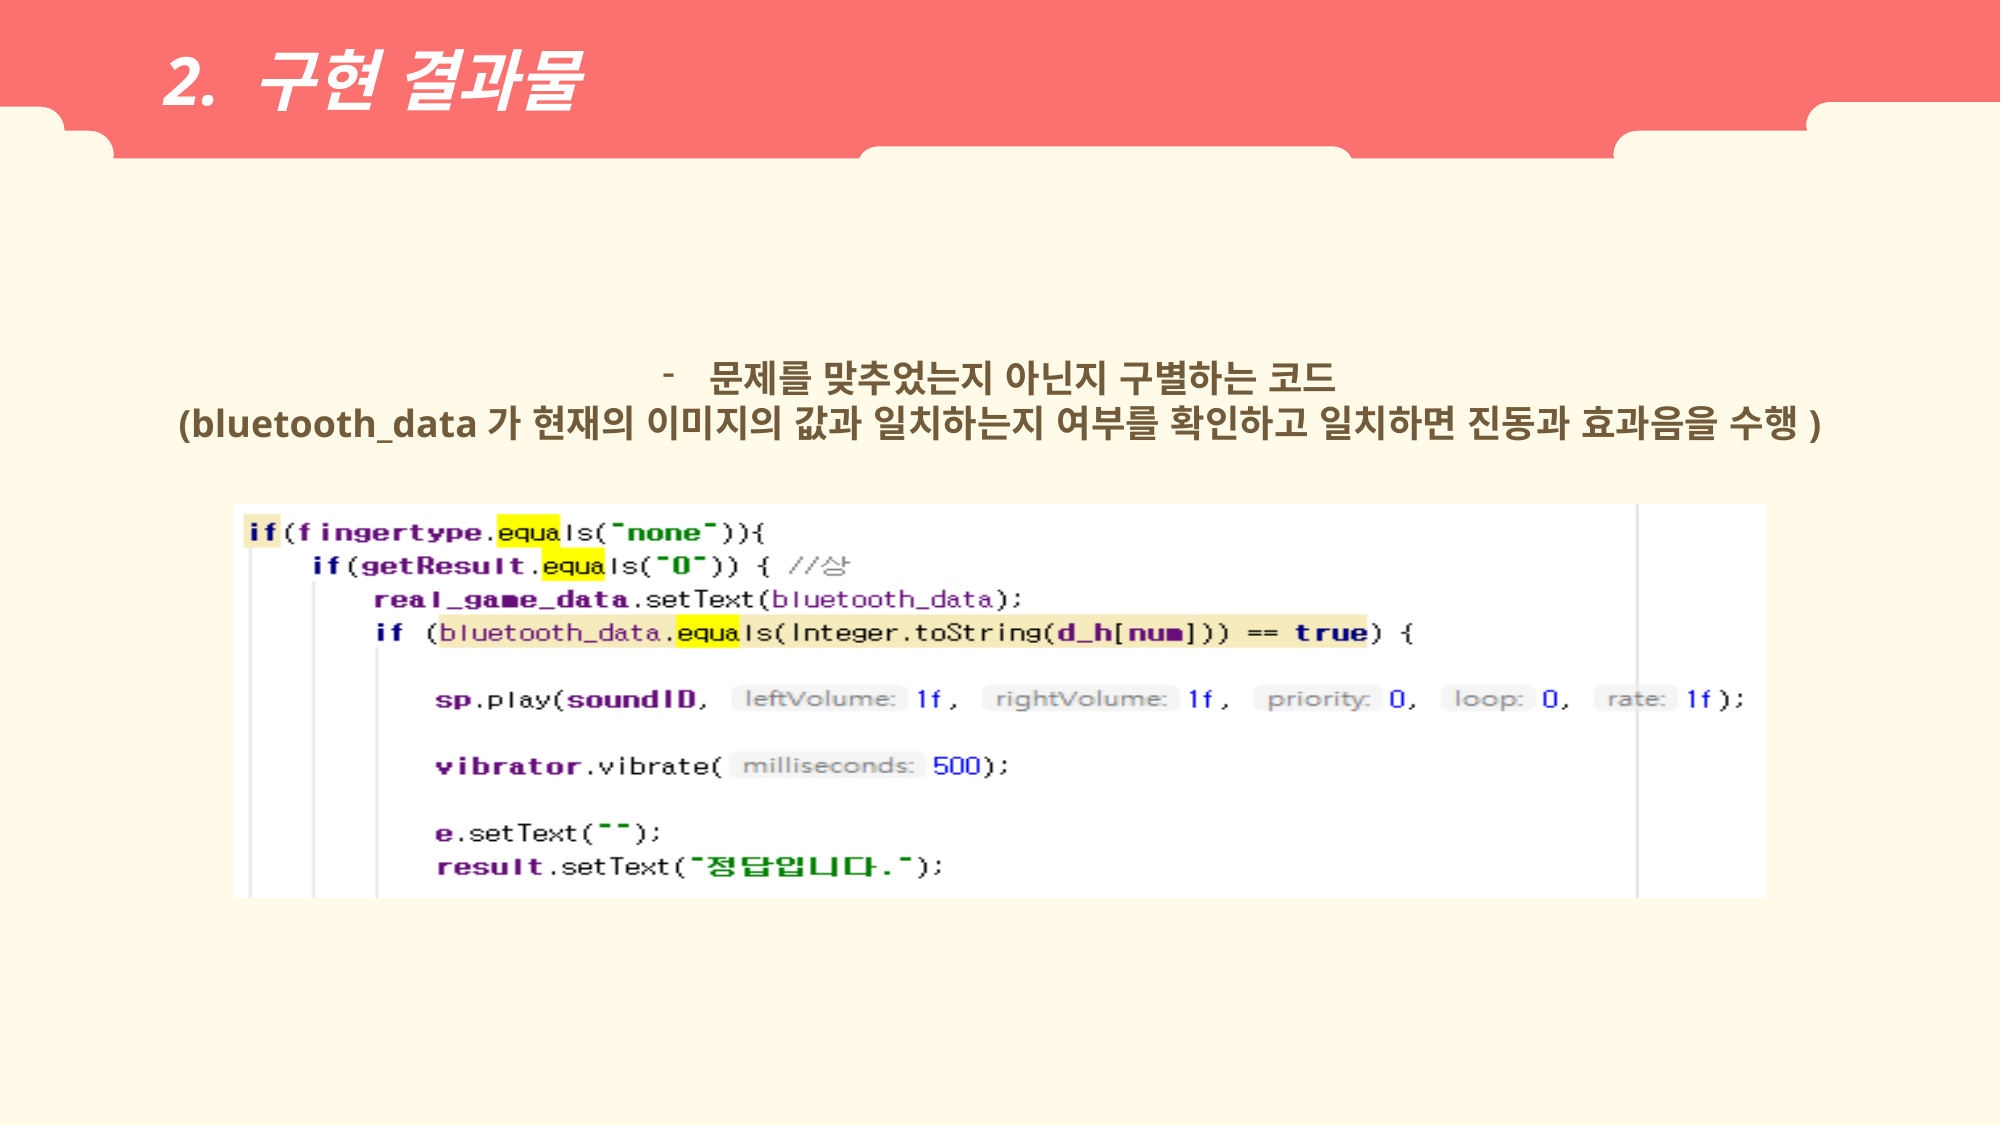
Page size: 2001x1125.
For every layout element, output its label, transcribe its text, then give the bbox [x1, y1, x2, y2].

text_box 문제를 맞추었는지 아닌지 구별하는 코드 (bluetooth_data가 현재의 이미지의 값과 일치하는지 여부를 확인하고 일치하면 진동과 효과음을 수행) [85, 347, 1915, 453]
text_box 2. 구현 결과물 [0, 0, 2000, 160]
picture [234, 504, 1766, 898]
